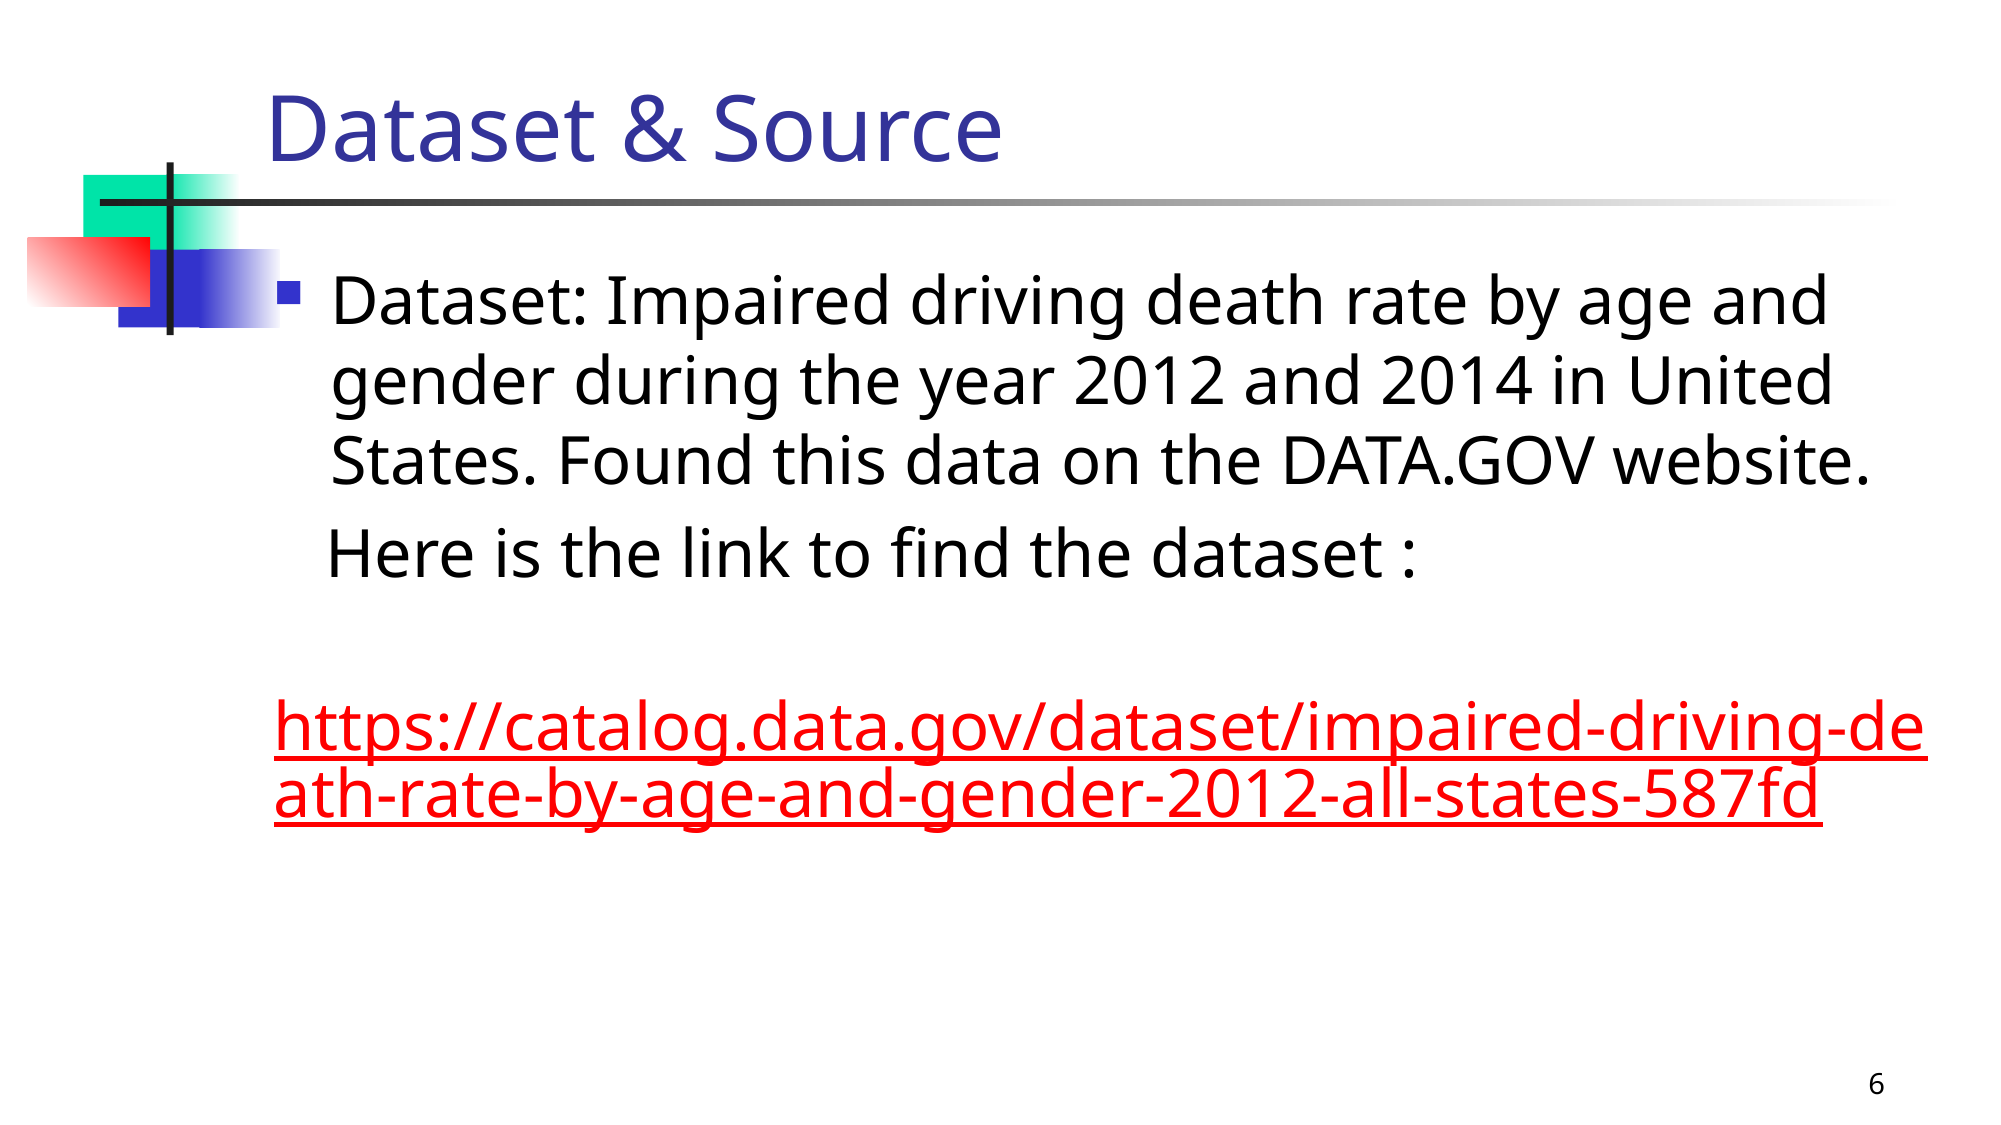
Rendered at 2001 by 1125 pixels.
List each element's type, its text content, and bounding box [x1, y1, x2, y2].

list Dataset: Impaired driving death rate by age and gender during the year 2012 and 2014 in United States. Found this data on the DATA.GOV website. Here is the link to find the dataset : https://catalog.data.gov/dataset/impaired-driving-death-rate-by-age-and-gender-2012-all-states-587fd [258, 249, 1959, 1006]
slide_number 6 [1483, 1037, 1901, 1113]
title Dataset & Source [249, 0, 1955, 188]
